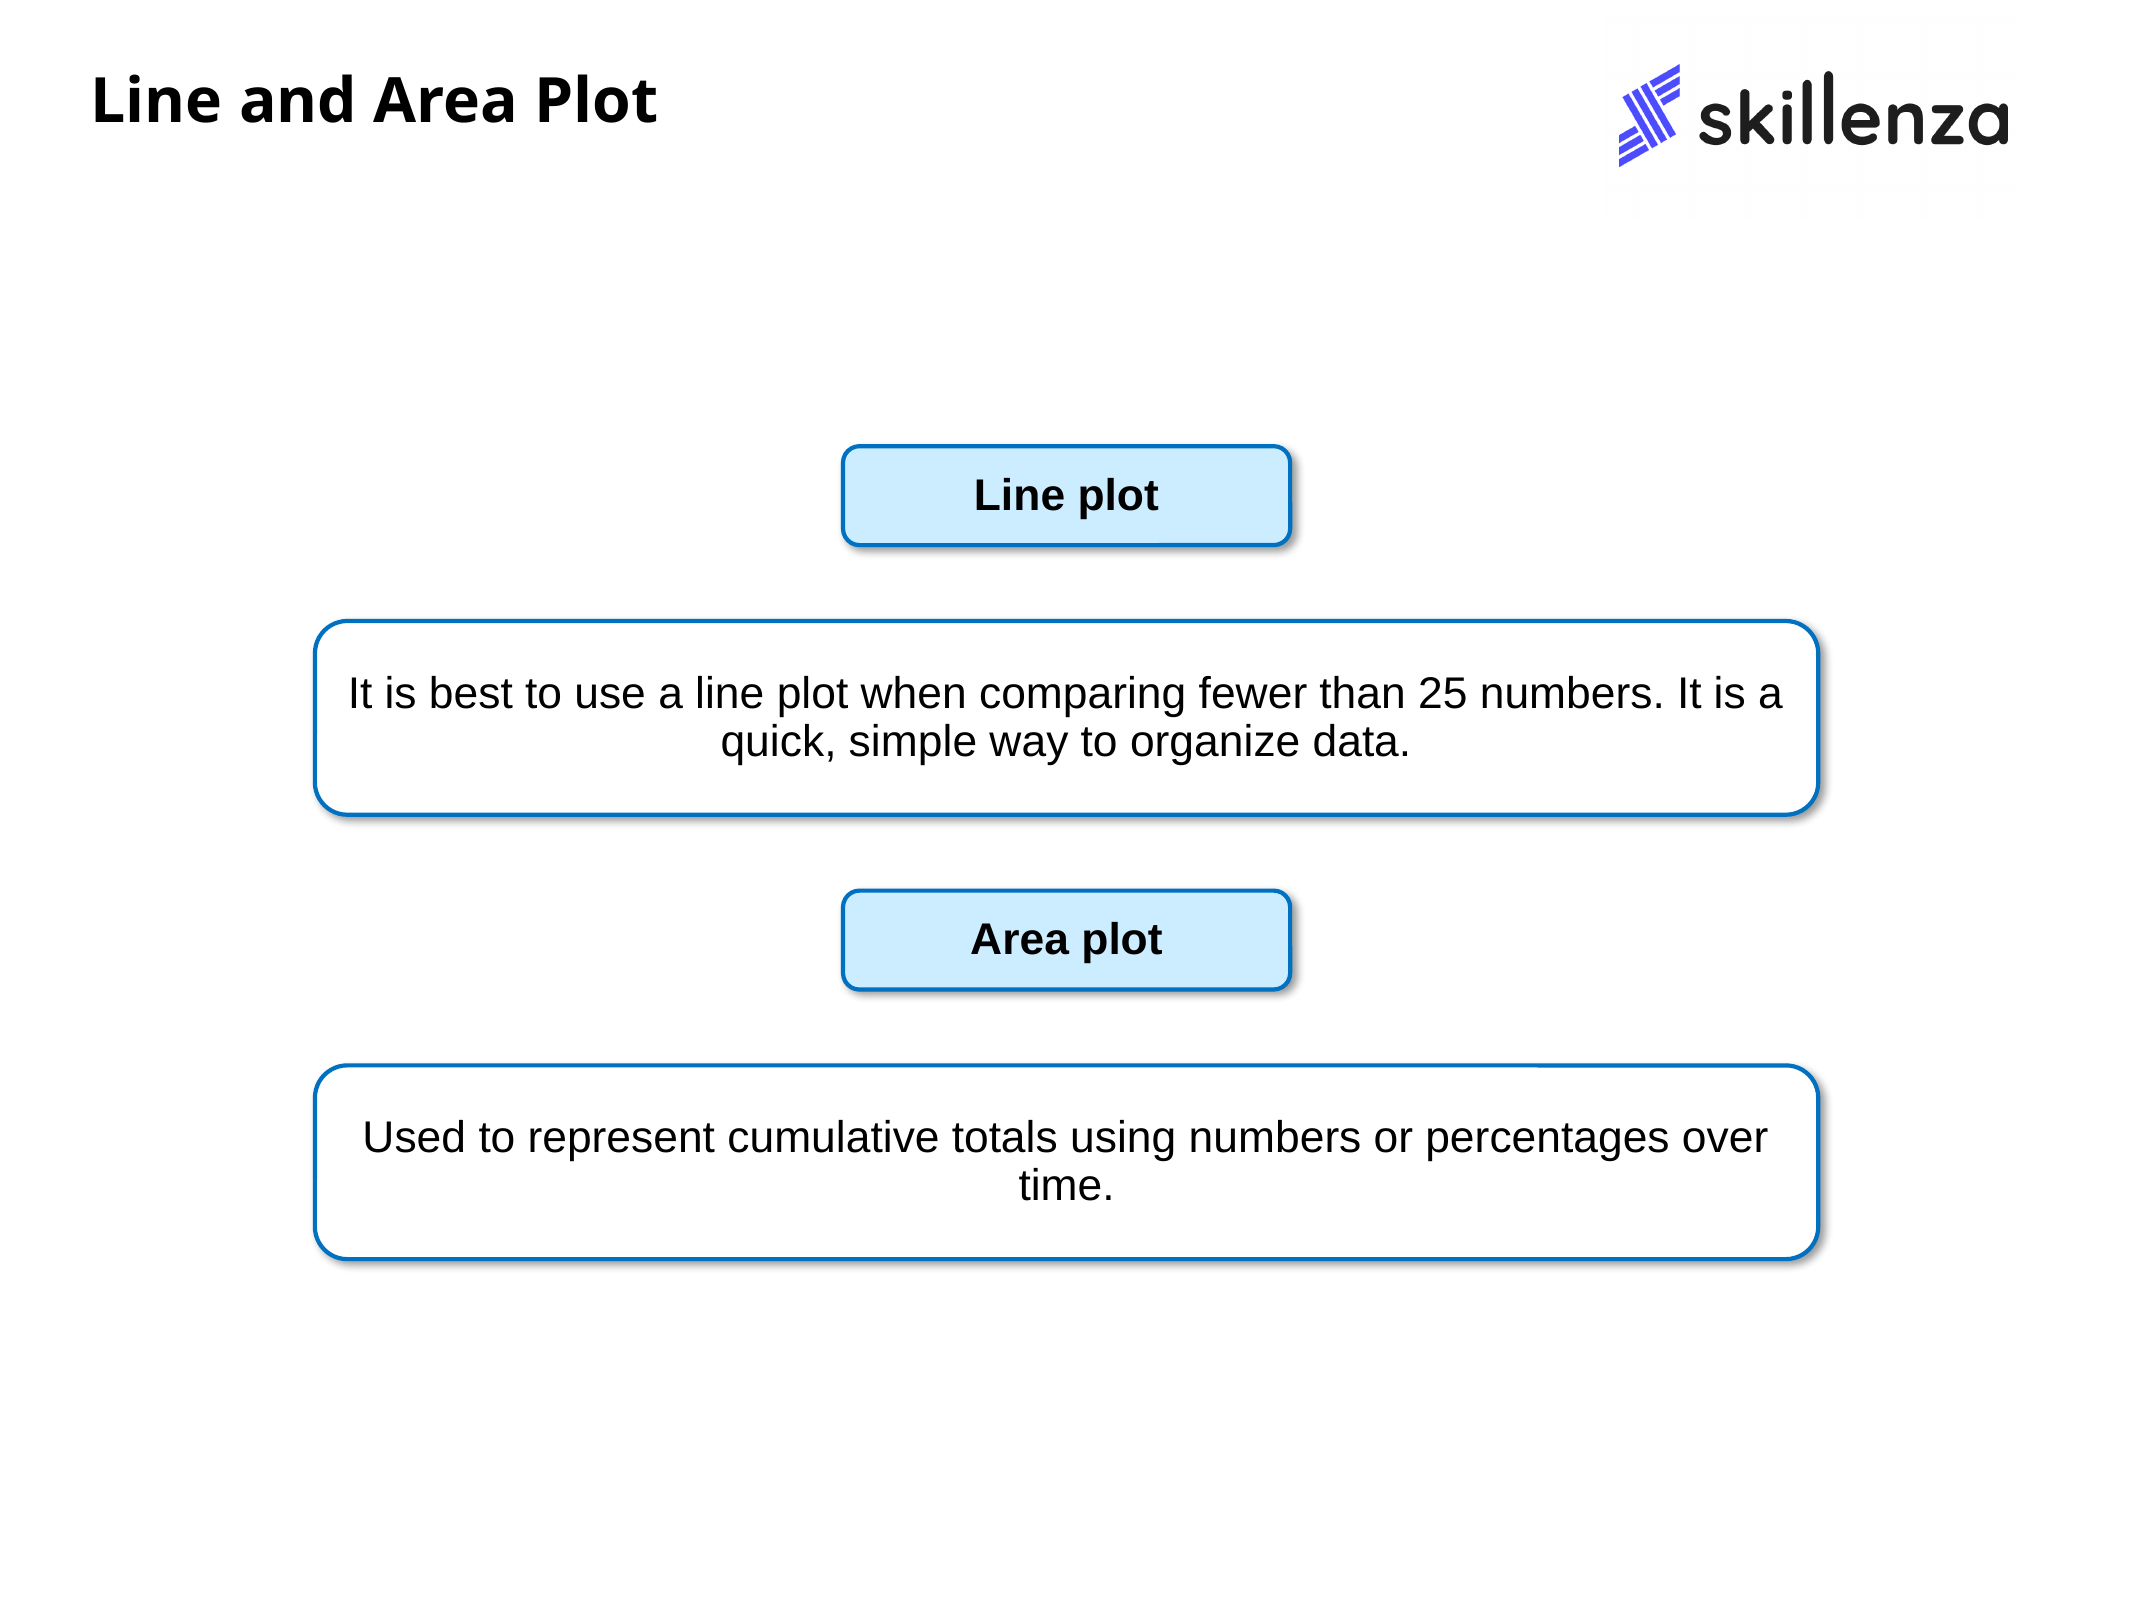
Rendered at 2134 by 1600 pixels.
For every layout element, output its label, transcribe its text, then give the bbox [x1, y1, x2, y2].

text_box Line plot [840, 444, 1293, 548]
text_box It is best to use a line plot when comparing fewer than 25 numbers. It is a quick, simple way to organize data. [312, 618, 1821, 817]
text_box Line and Area Plot [75, 61, 946, 144]
text_box Area plot [840, 888, 1293, 992]
picture [1604, 11, 2022, 220]
text_box Used to represent cumulative totals using numbers or percentages over time. [312, 1063, 1821, 1262]
